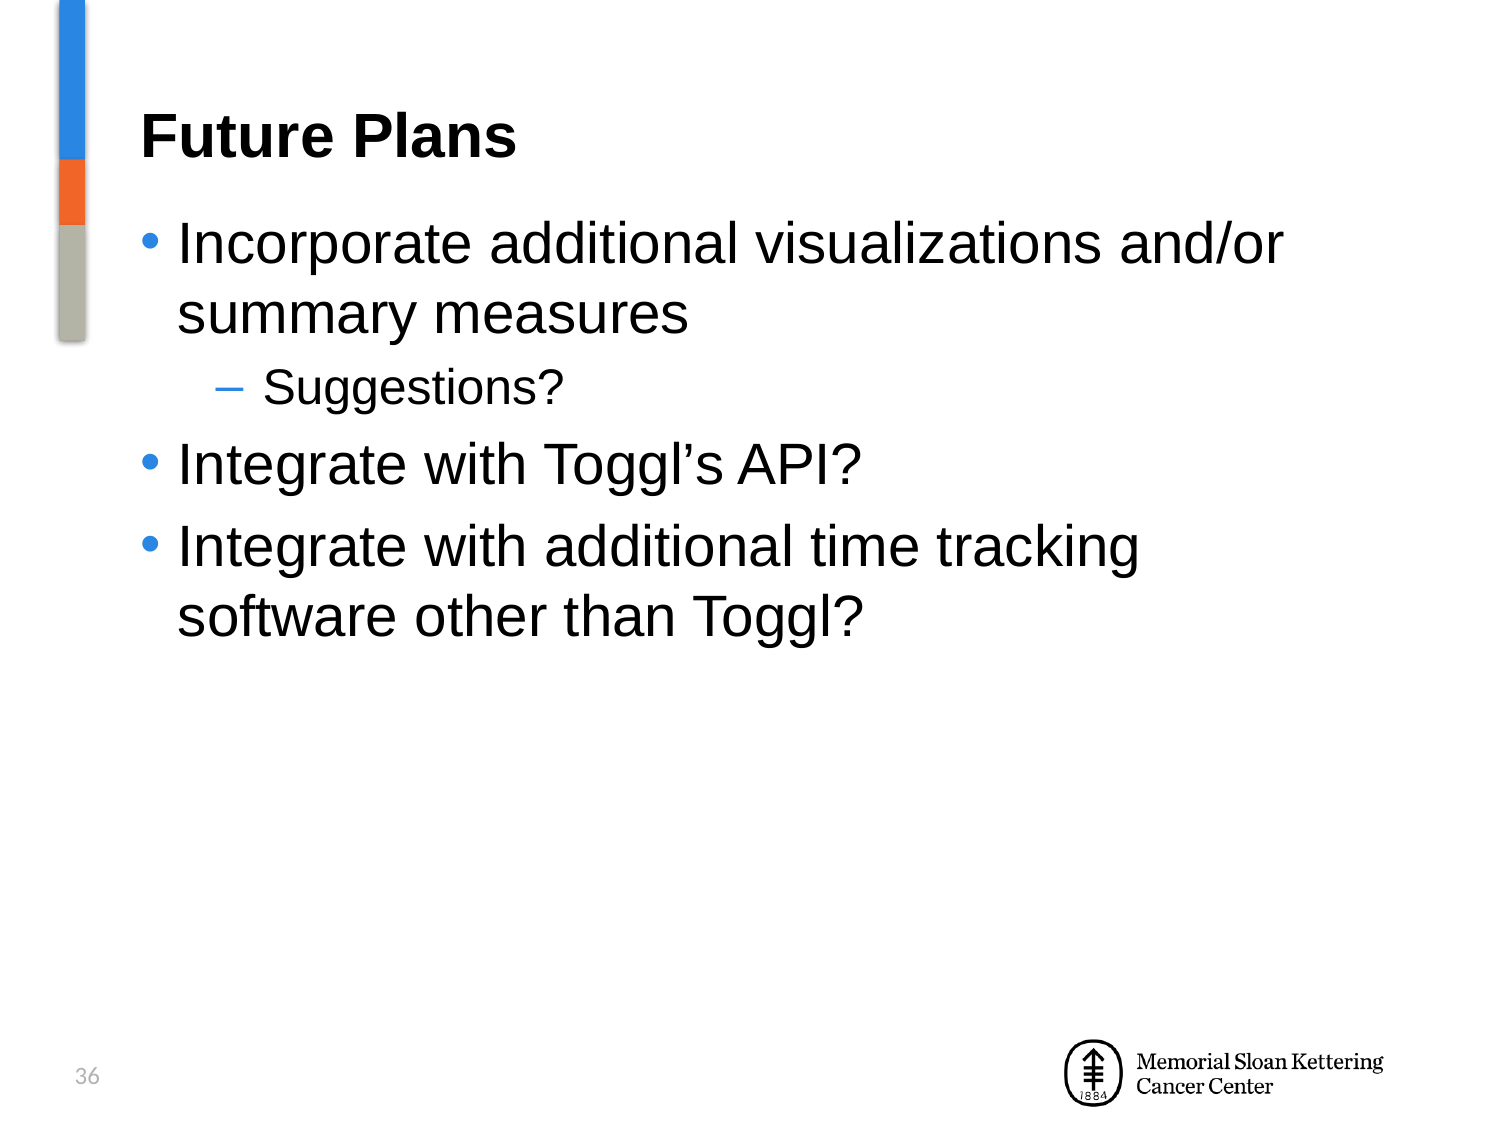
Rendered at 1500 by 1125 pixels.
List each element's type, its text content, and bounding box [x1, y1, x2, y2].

slide_number 36 [59, 1044, 398, 1105]
list Incorporate additional visualizations and/or summary measures Suggestions? Integrate with Toggl’s API? Integrate with additional time tracking software other than Toggl? [125, 197, 1386, 940]
title Future Plans [125, 48, 1386, 178]
